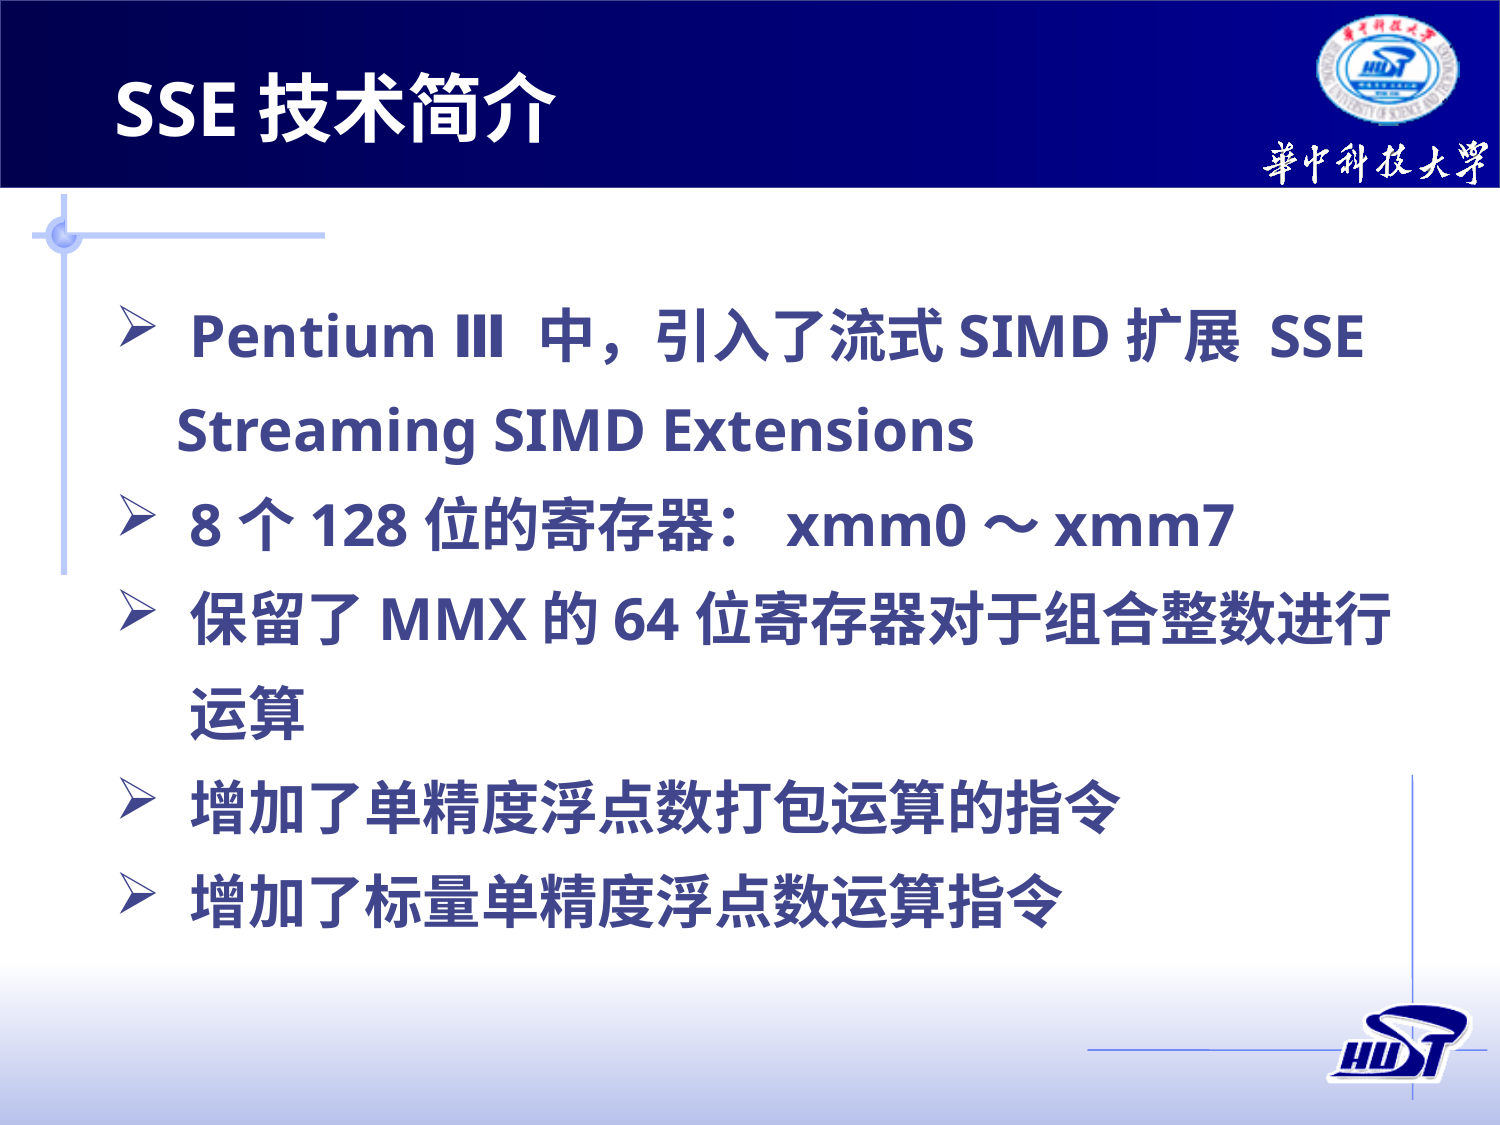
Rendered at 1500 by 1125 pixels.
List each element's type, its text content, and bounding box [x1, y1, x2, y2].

text_box Pentium Ⅲ 中，引入了流式SIMD扩展 SSE Streaming SIMD Extensions 8个128位的寄存器：xmm0～xmm7 保留了MMX的64位寄存器对于组合整数进行运算 增加了单精度浮点数打包运算的指令 增加了标量单精度浮点数运算指令 [100, 267, 1424, 943]
picture [1316, 14, 1460, 126]
picture [1262, 140, 1488, 185]
text_box SSE技术简介 [80, 54, 573, 160]
